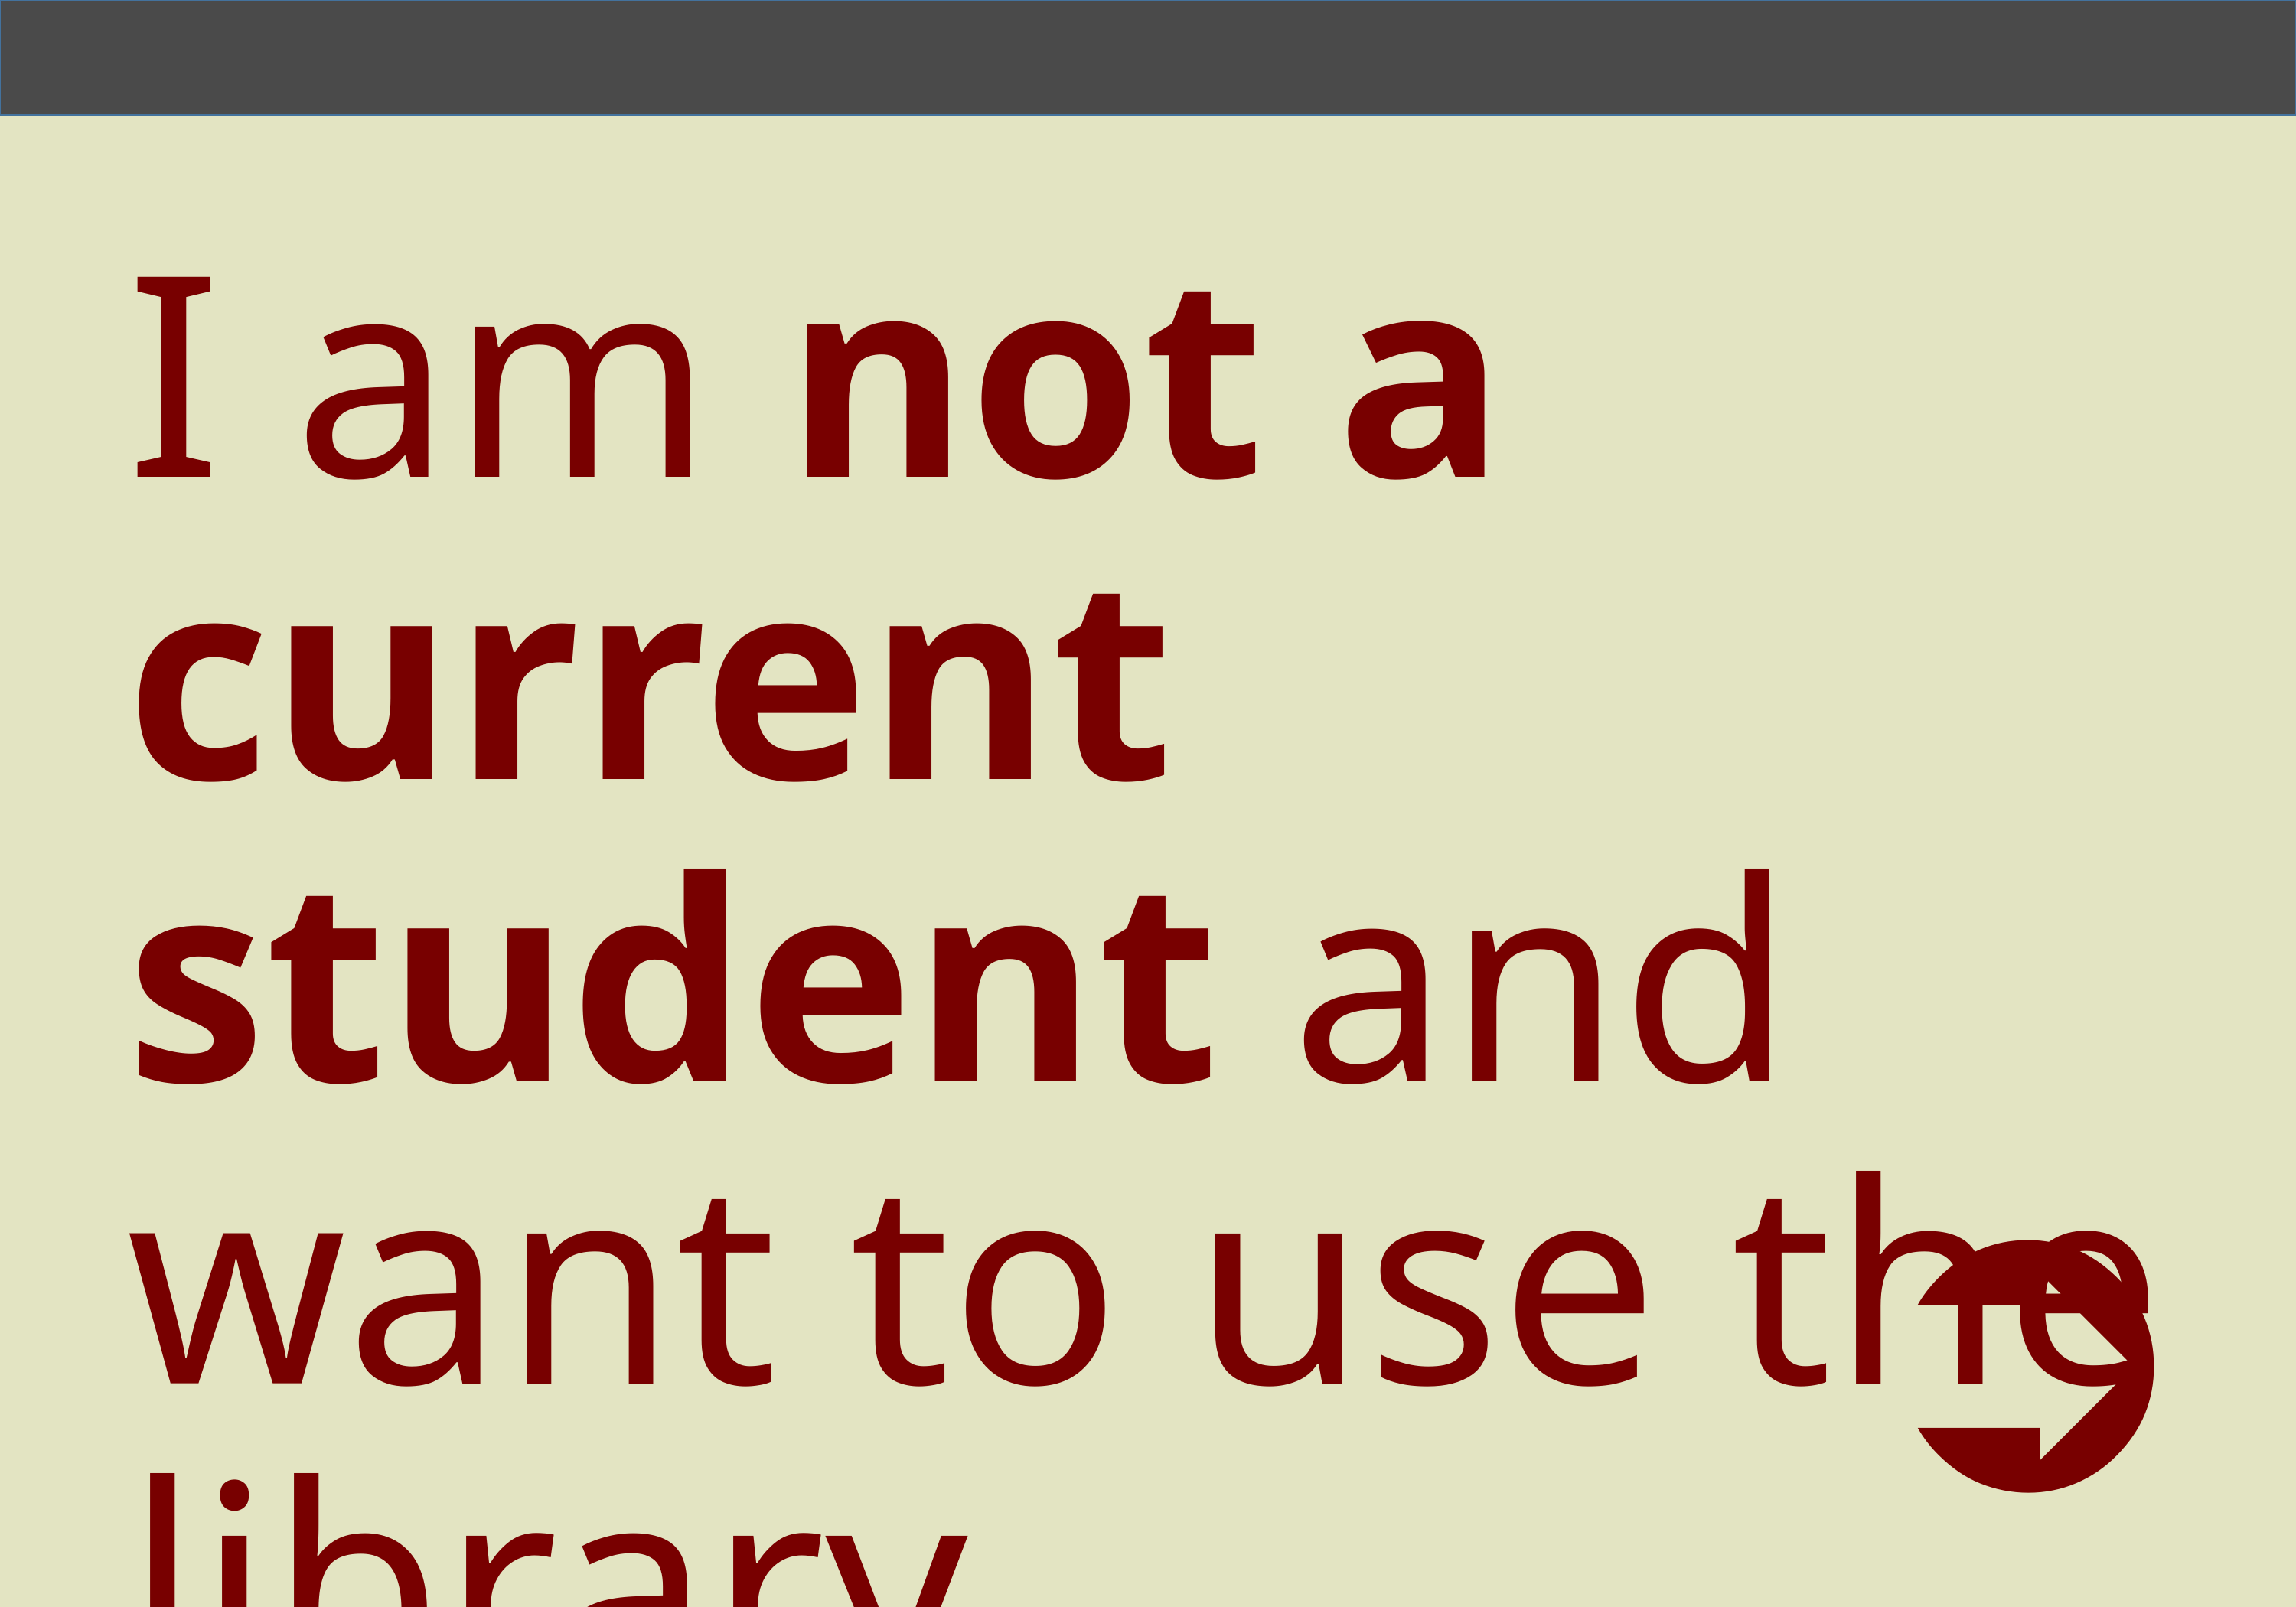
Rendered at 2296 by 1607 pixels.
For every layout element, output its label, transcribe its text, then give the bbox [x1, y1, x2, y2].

title I am not a current student and want to use the library [115, 229, 2184, 1492]
subtitle ➲ [1841, 1148, 2184, 1552]
text_box [0, 0, 2296, 116]
